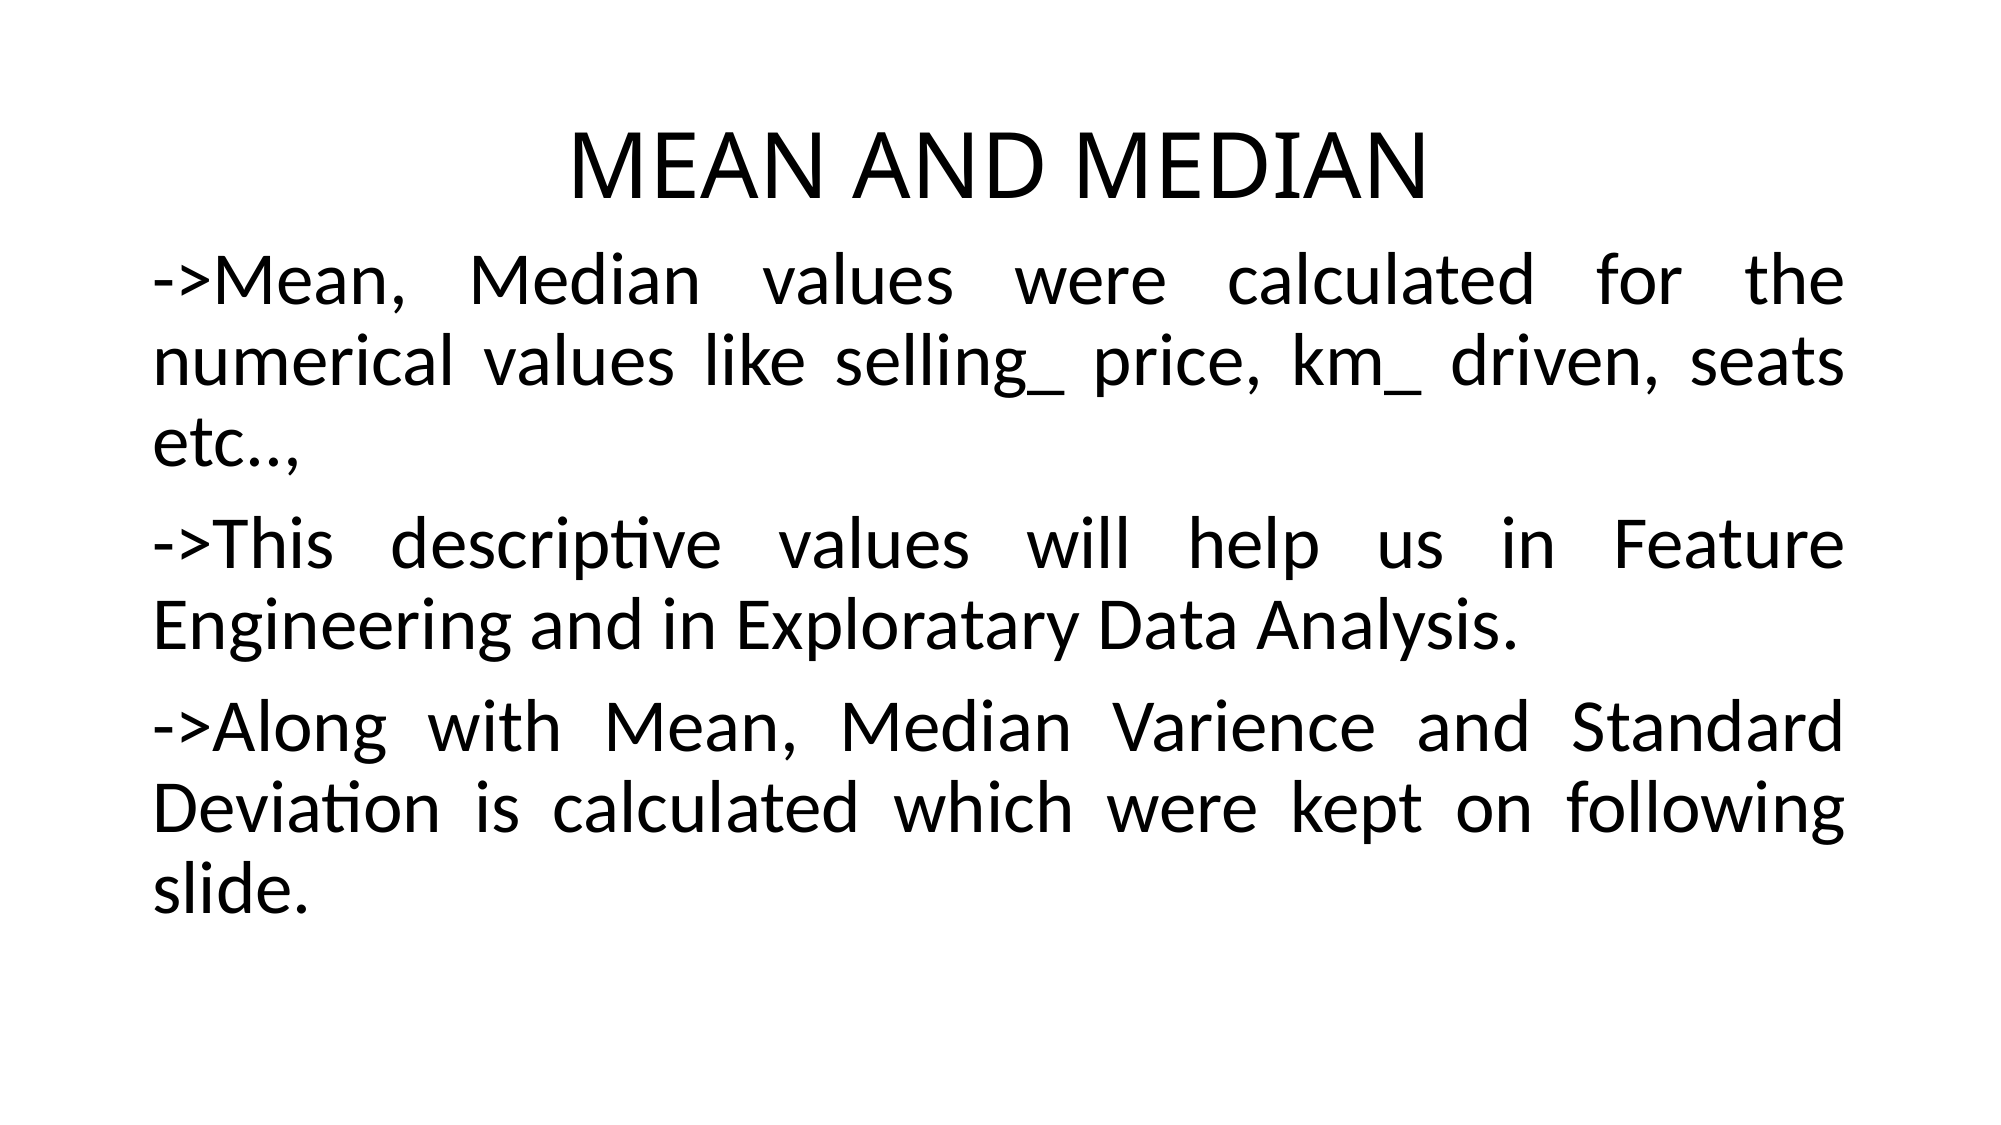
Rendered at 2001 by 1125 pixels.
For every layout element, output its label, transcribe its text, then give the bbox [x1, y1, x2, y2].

list ->Mean, Median values were calculated for the numerical values like selling_ price, km_ driven, seats etc.., ->This descriptive values will help us in Feature Engineering and in Exploratary Data Analysis. ->Along with Mean, Median Varience and Standard Deviation is calculated which were kept on following slide. [137, 232, 1863, 1093]
title MEAN AND MEDIAN [137, 59, 1863, 232]
